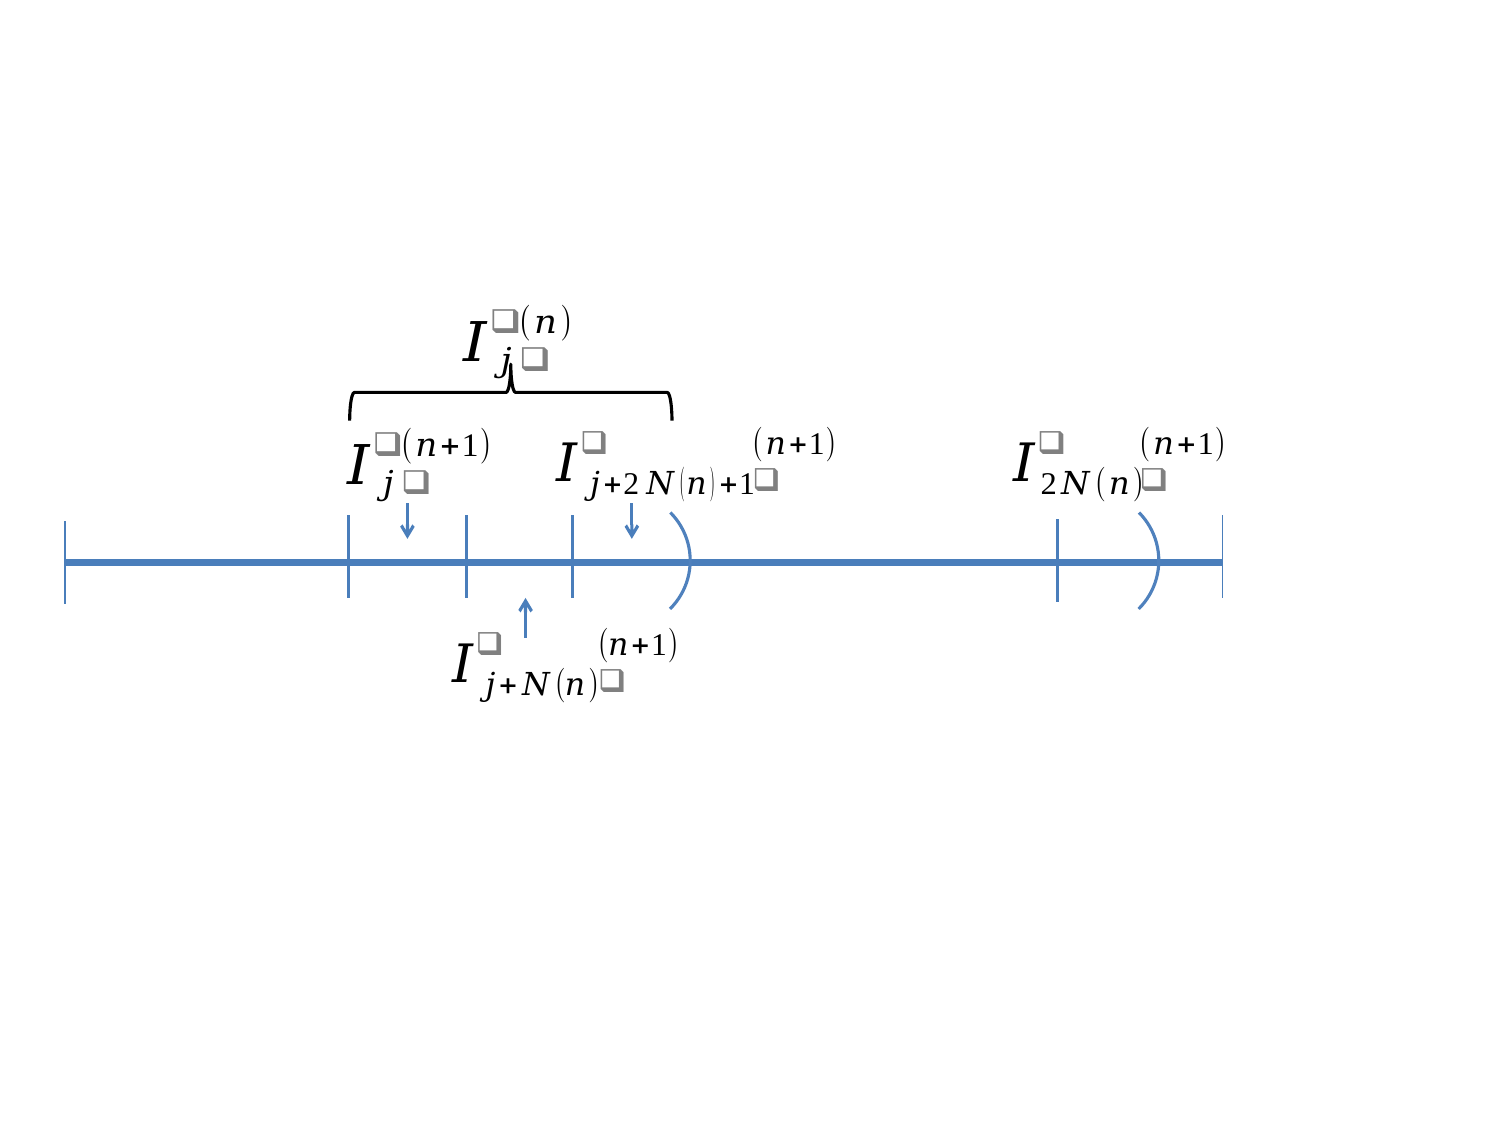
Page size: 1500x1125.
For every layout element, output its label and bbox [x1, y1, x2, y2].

text_box [64, 302, 1226, 705]
